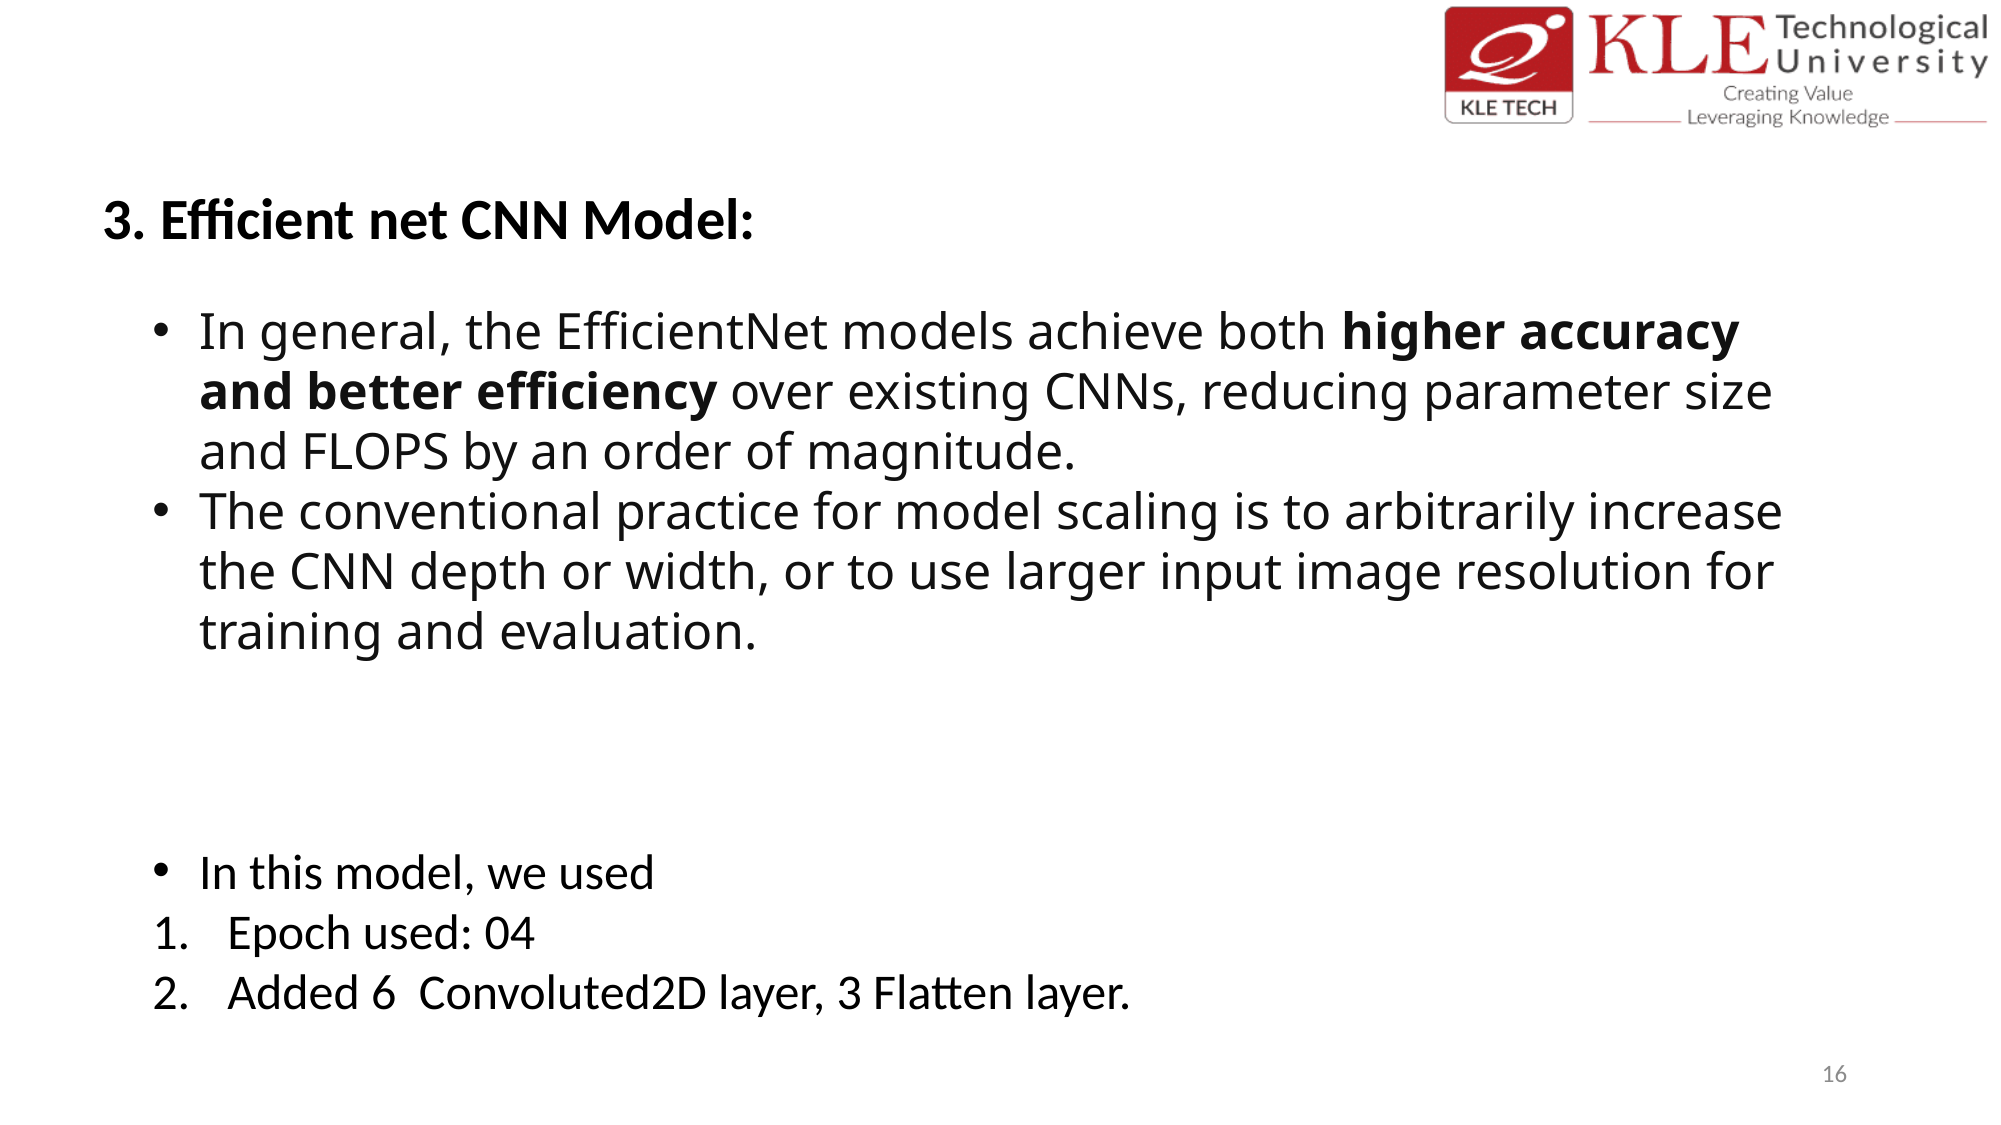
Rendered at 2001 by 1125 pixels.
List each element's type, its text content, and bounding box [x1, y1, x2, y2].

slide_number 16 [1412, 1042, 1863, 1103]
picture [1437, 3, 2000, 130]
text_box In general, the EfficientNet models achieve both higher accuracy and better efficiency over existing CNNs, reducing parameter size and FLOPS by an order of magnitude. The conventional practice for model scaling is to arbitrarily increase the CNN depth or width, or to use larger input image resolution for training and evaluation. In this model, we used Epoch used: 04 Added 6 Convoluted2D layer, 3 Flatten layer. [137, 292, 1862, 1027]
text_box 3. Efficient net CNN Model: [87, 173, 1088, 259]
